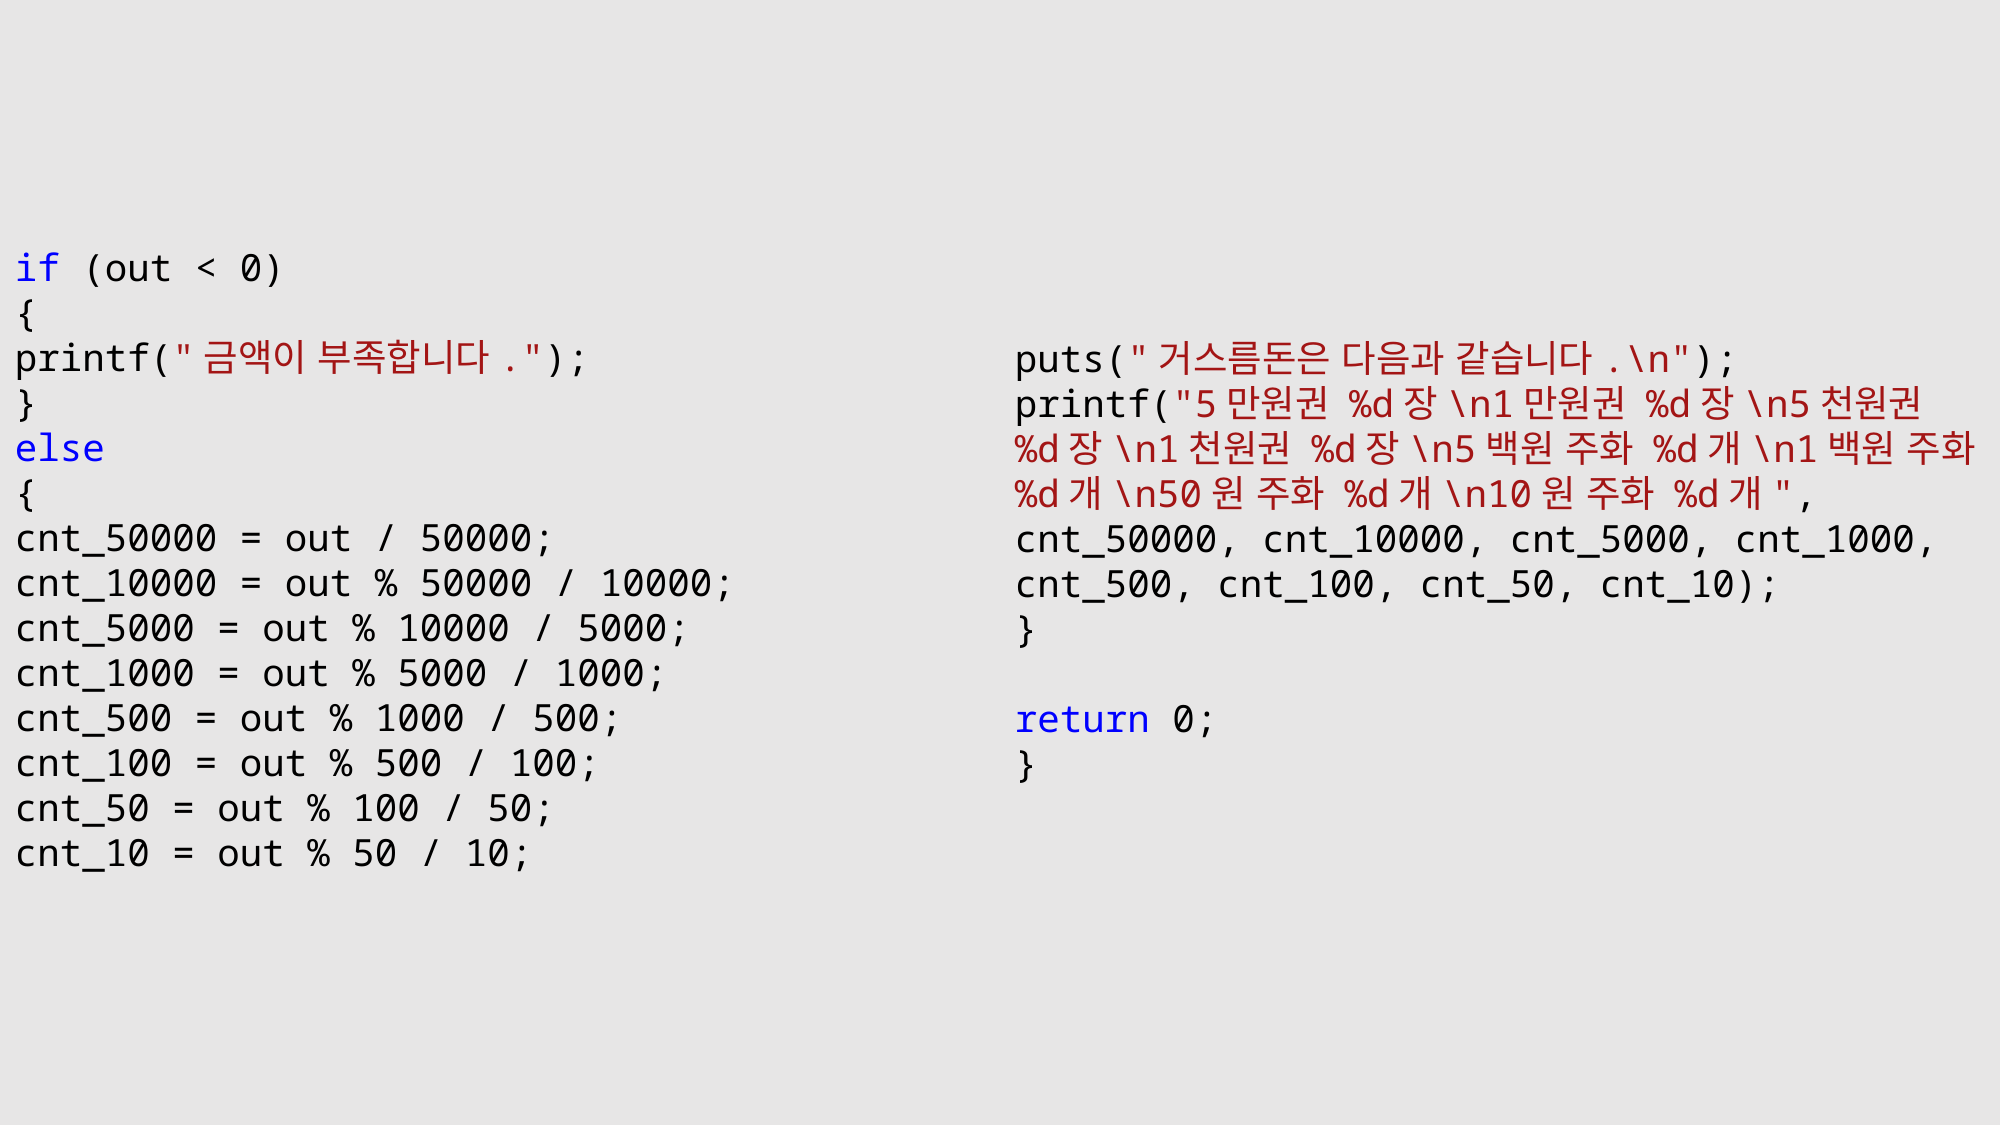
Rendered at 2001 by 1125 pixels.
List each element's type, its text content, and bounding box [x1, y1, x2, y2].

text_box puts("거스름돈은 다음과 같습니다.\n"); printf("5만원권 %d장\n1만원권 %d장\n5천원권 %d장\n1천원권 %d장\n5백원 주화 %d개\n1백원 주화 %d개\n50원 주화 %d개\n10원 주화 %d개", cnt_50000, cnt_10000, cnt_5000, cnt_1000, cnt_500, cnt_100, cnt_50, cnt_10); } return 0; } [1005, 327, 2000, 793]
text_box if (out < 0) { printf("금액이 부족합니다."); } else { cnt_50000 = out / 50000; cnt_10000 = out % 50000 / 10000; cnt_5000 = out % 10000 / 5000; cnt_1000 = out % 5000 / 1000; cnt_500 = out % 1000 / 500; cnt_100 = out % 500 / 100; cnt_50 = out % 100 / 50; cnt_10 = out % 50 / 10; [0, 236, 1005, 882]
